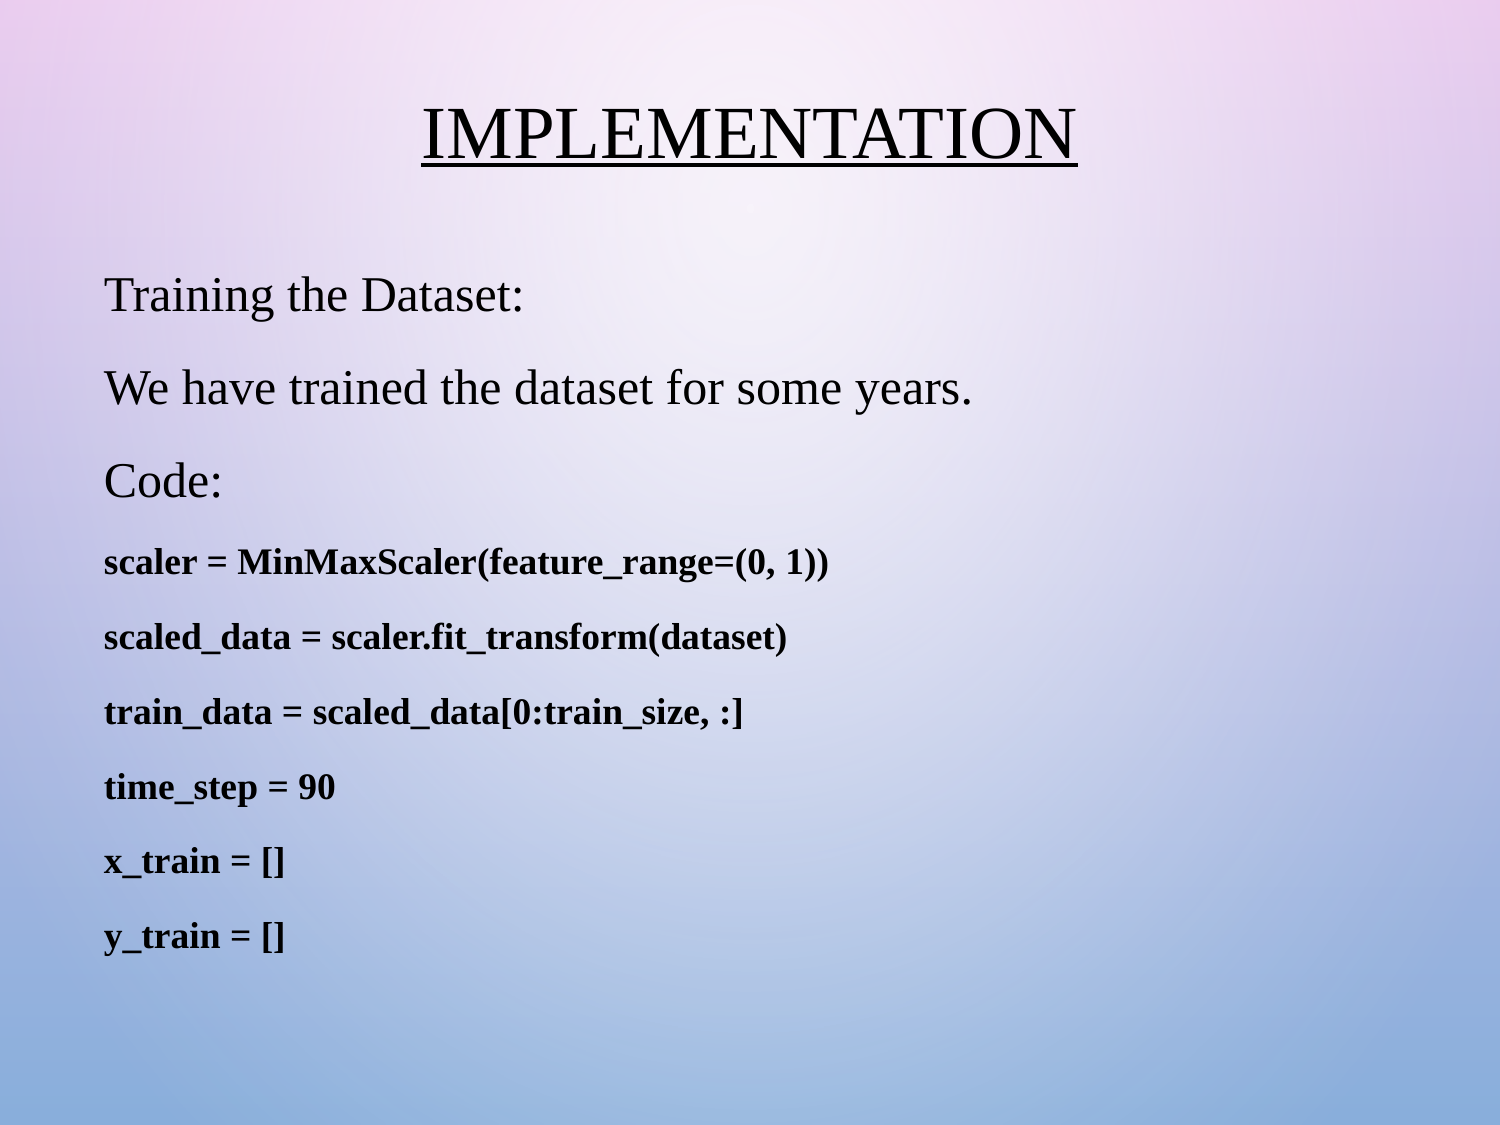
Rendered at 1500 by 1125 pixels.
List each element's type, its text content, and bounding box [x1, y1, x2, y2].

text_box IMPLEMENTATION [112, 44, 1387, 226]
text_box Training the Dataset: We have trained the dataset for some years. Code: scaler = MinMaxScaler(feature_range=(0, 1)) scaled_data = scaler.fit_transform(dataset) train_data = scaled_data[0:train_size, :] time_step = 90 x_train = [] y_train = [] [88, 242, 1411, 1099]
text_box [0, 0, 1500, 615]
